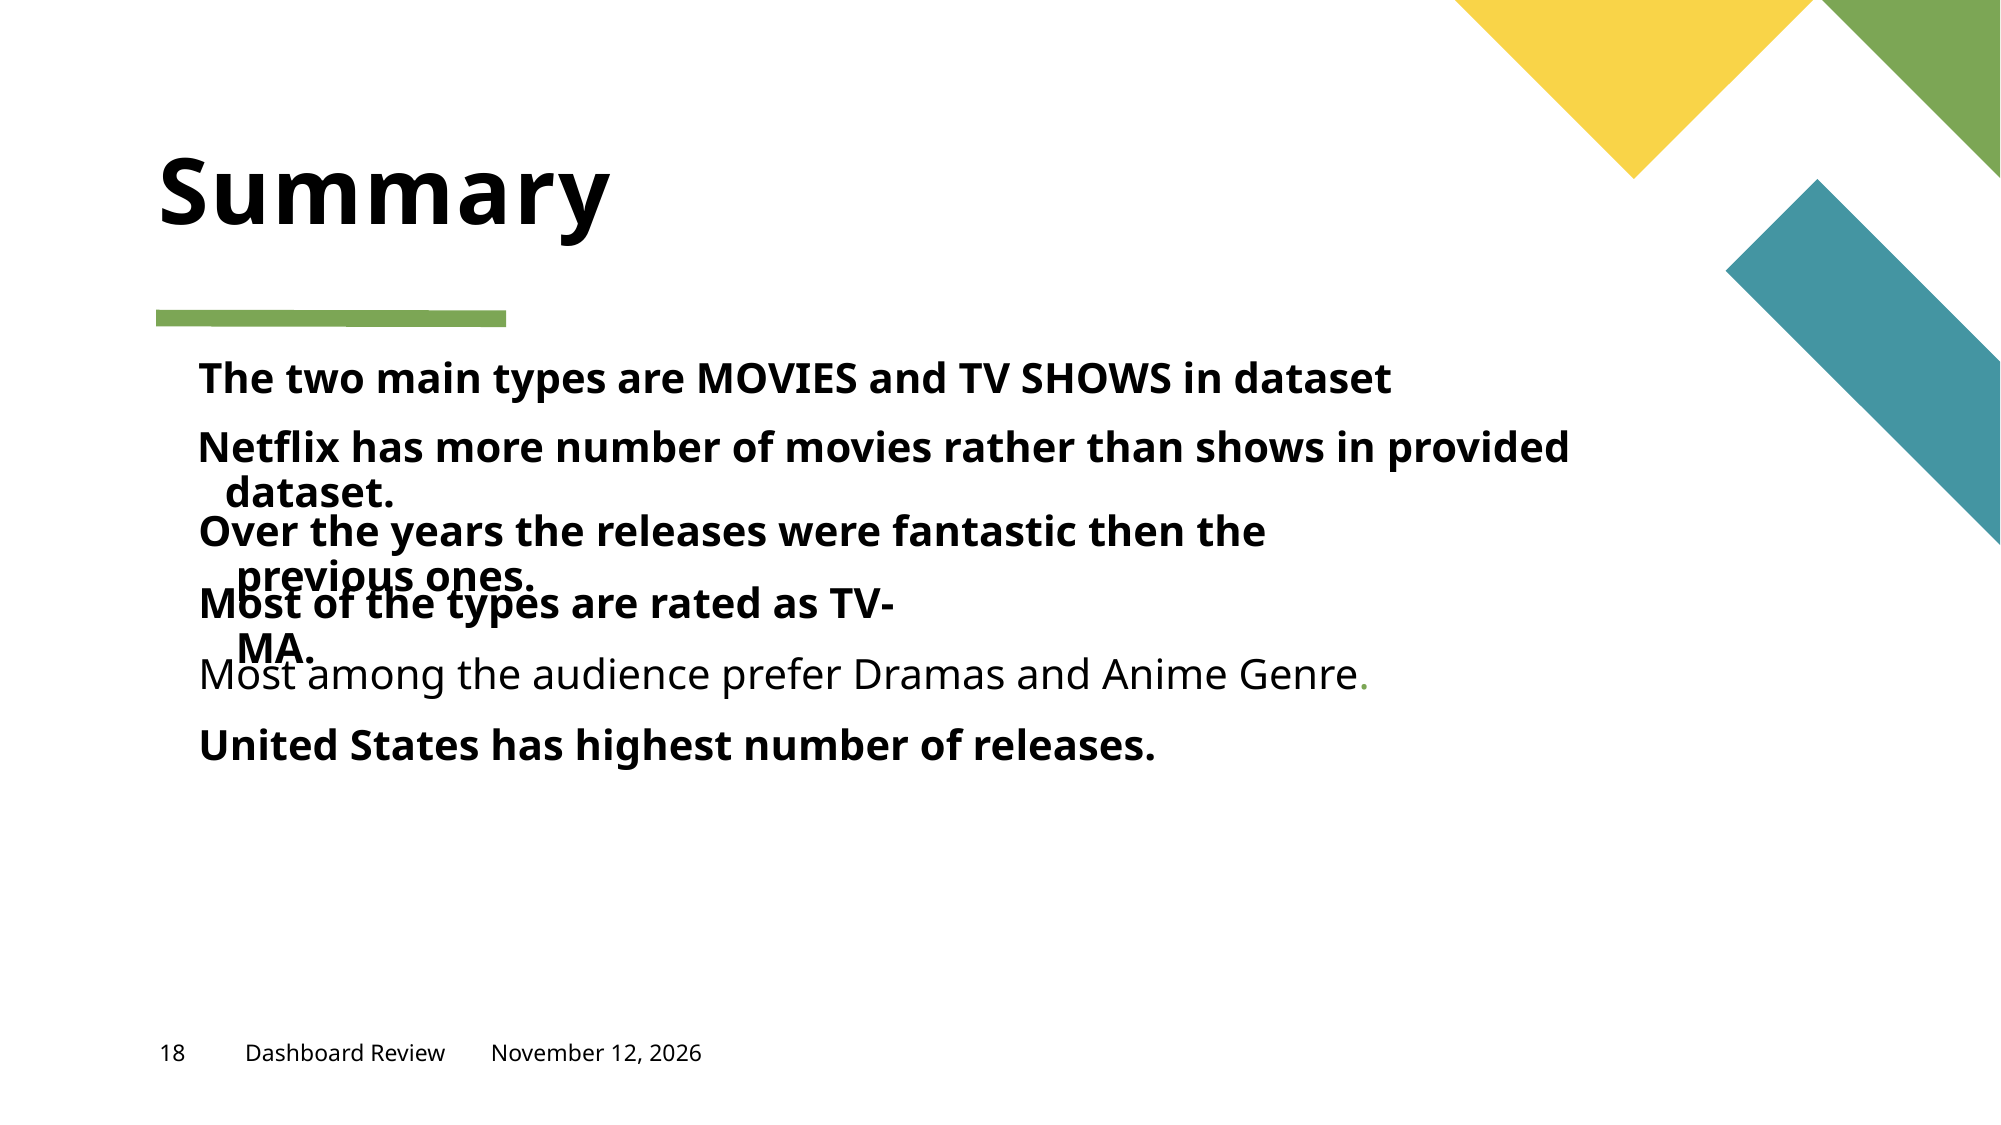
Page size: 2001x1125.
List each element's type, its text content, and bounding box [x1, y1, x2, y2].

list Most among the audience prefer Dramas and Anime Genre. [183, 646, 1425, 699]
list Over the years the releases were fantastic then the previous ones. [183, 503, 1459, 555]
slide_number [490, 1038, 707, 1080]
list Netflix has more number of movies rather than shows in provided dataset. [172, 419, 1651, 492]
text_box United States has highest number of releases. [183, 717, 1551, 769]
list Most of the types are rated as TV-MA. [183, 574, 978, 627]
footer Dashboard Review [245, 1038, 490, 1080]
slide_number 18 [159, 1038, 245, 1080]
text_box The two main types are MOVIES and TV SHOWS in dataset [183, 349, 1551, 402]
title Summary [158, 144, 969, 245]
